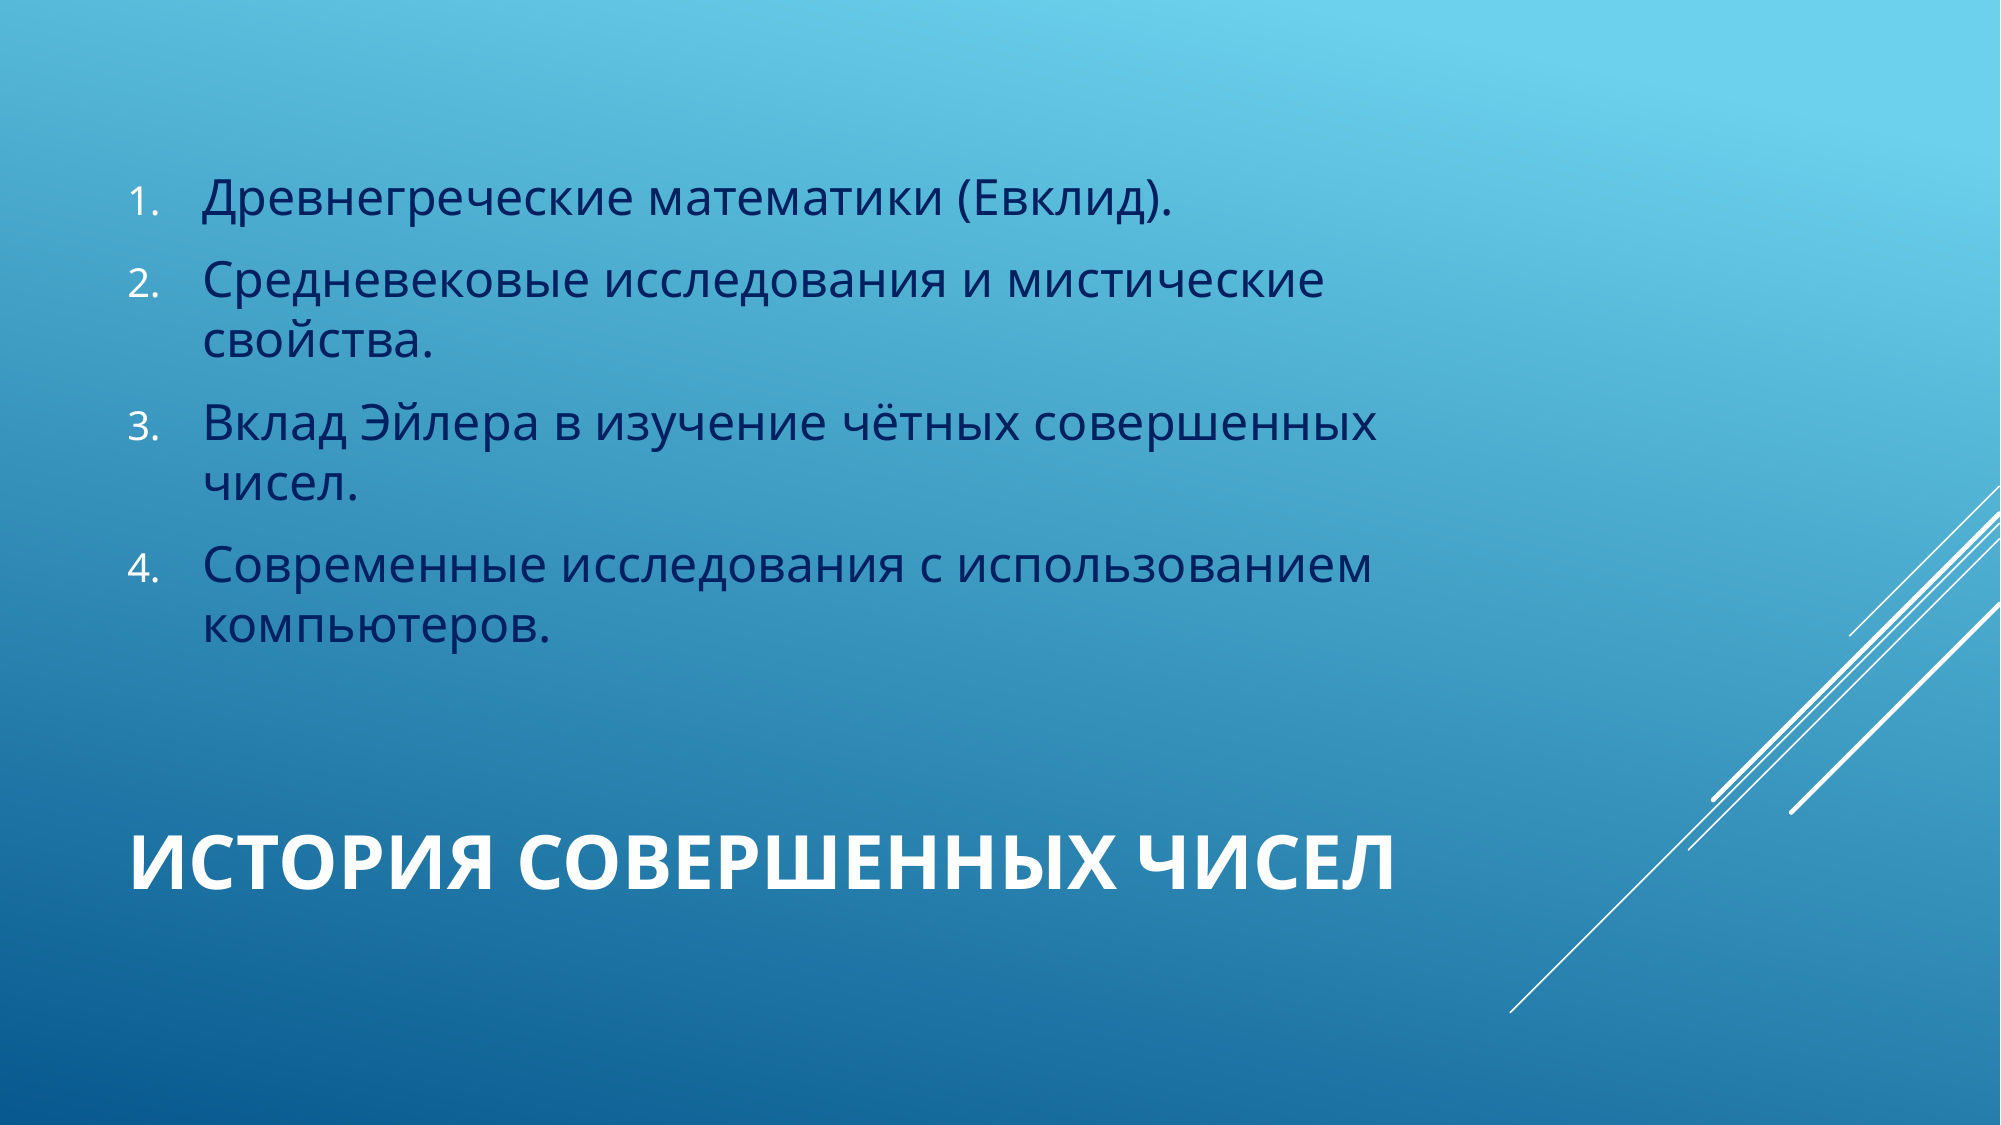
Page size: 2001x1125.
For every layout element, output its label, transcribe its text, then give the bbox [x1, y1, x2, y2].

title История совершенных чисел [112, 736, 1513, 984]
list Древнегреческие математики (Евклид). Средневековые исследования и мистические свойства. Вклад Эйлера в изучение чётных совершенных чисел. Современные исследования с использованием компьютеров. [112, 112, 1513, 706]
